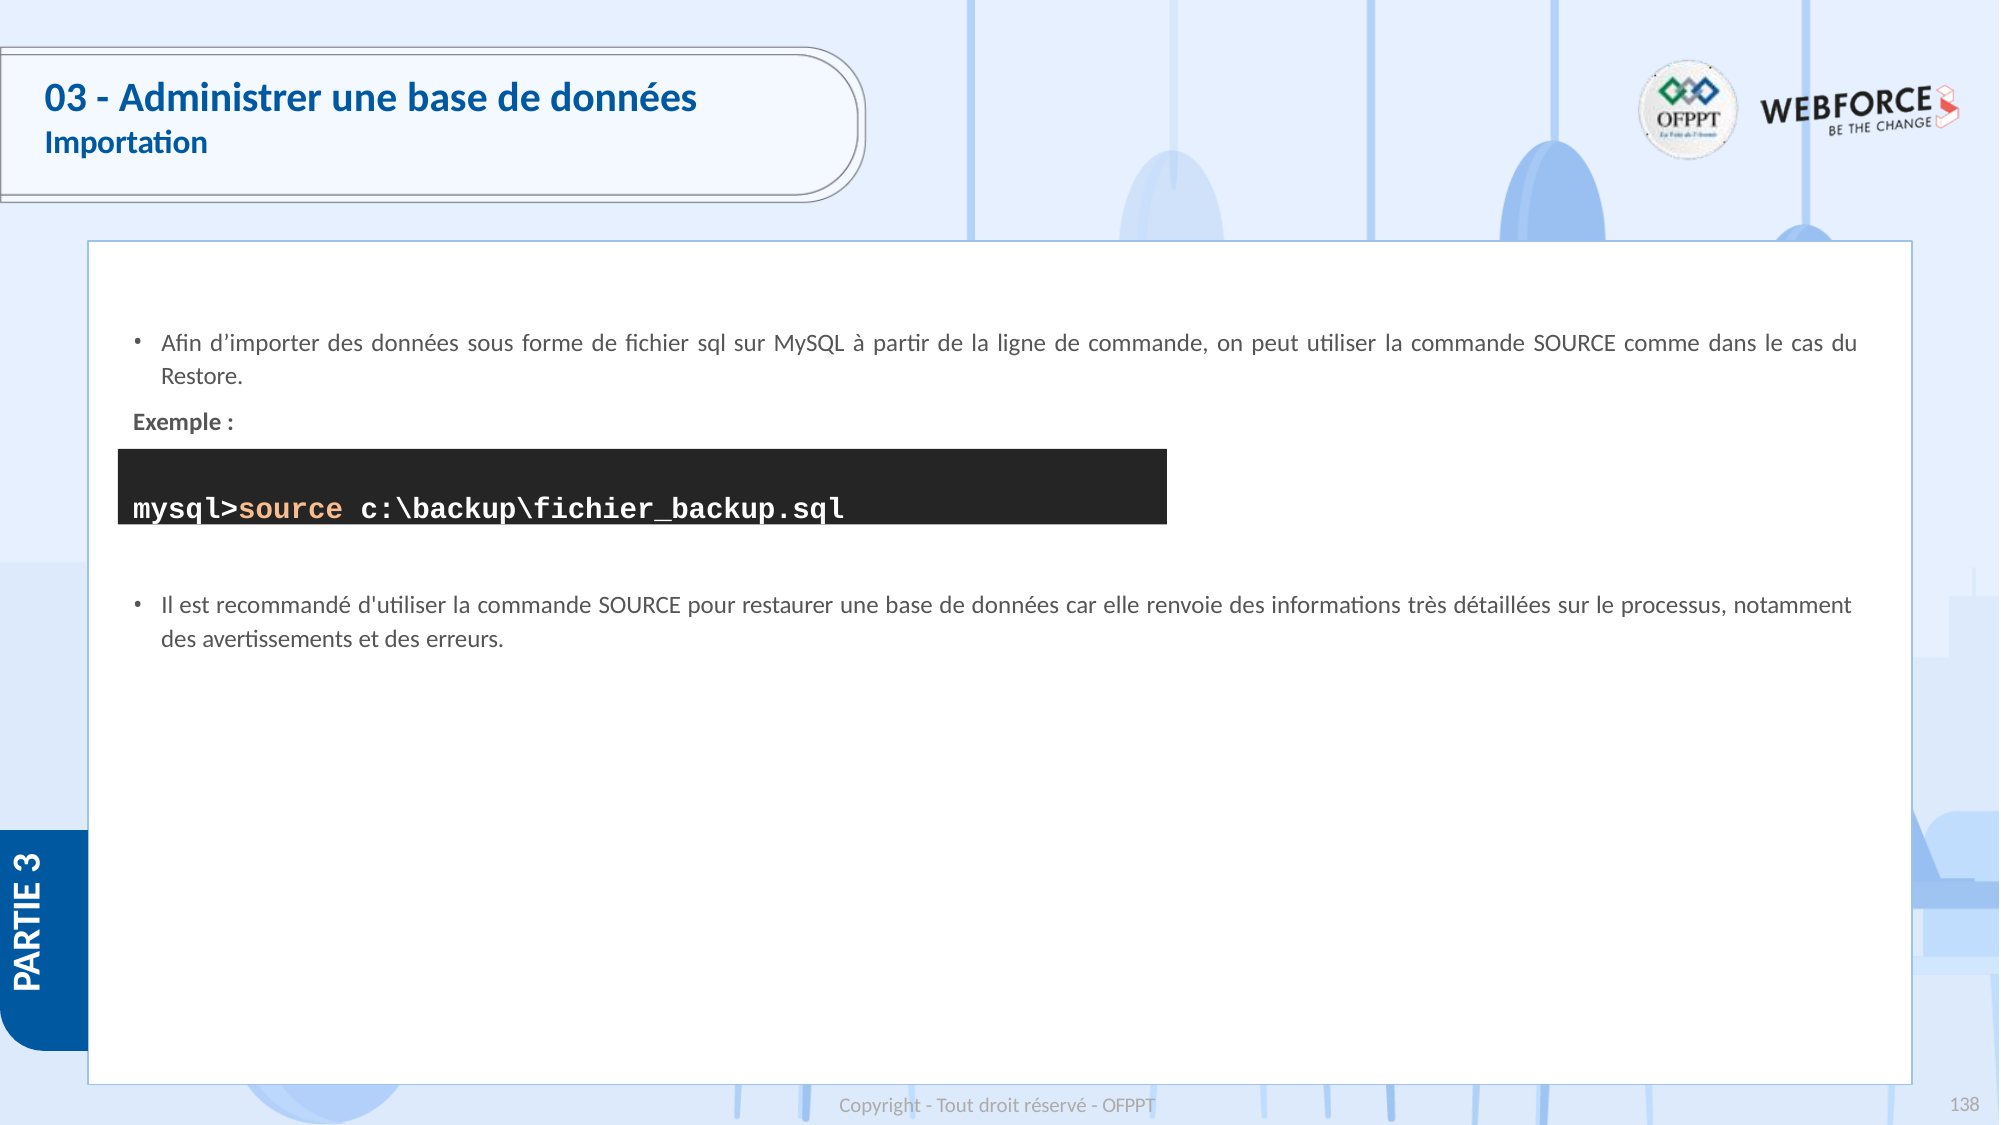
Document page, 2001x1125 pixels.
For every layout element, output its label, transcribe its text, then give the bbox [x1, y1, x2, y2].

text_box mysql>source c:\backup\fichier_backup.sql [117, 448, 1167, 525]
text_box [1634, 56, 1967, 164]
text_box Il est recommandé d'utiliser la commande SOURCE pour restaurer une base de données car elle renvoie des informations très détaillées sur le processus, notamment des avertissements et des erreurs. [131, 583, 1868, 653]
picture [0, 0, 1999, 1125]
text_box Afin d’importer des données sous forme de fichier sql sur MySQL à partir de la ligne de commande, on peut utiliser la commande SOURCE comme dans le cas du Restore. Exemple : [130, 320, 1869, 436]
slide_number 138 [1943, 1094, 1990, 1125]
text_box PARTIE 3 [0, 830, 88, 1008]
title 03 - Administrer une base de données Importation [42, 67, 1958, 258]
footer Copyright - Tout droit réservé - OFPPT [837, 1094, 1164, 1125]
